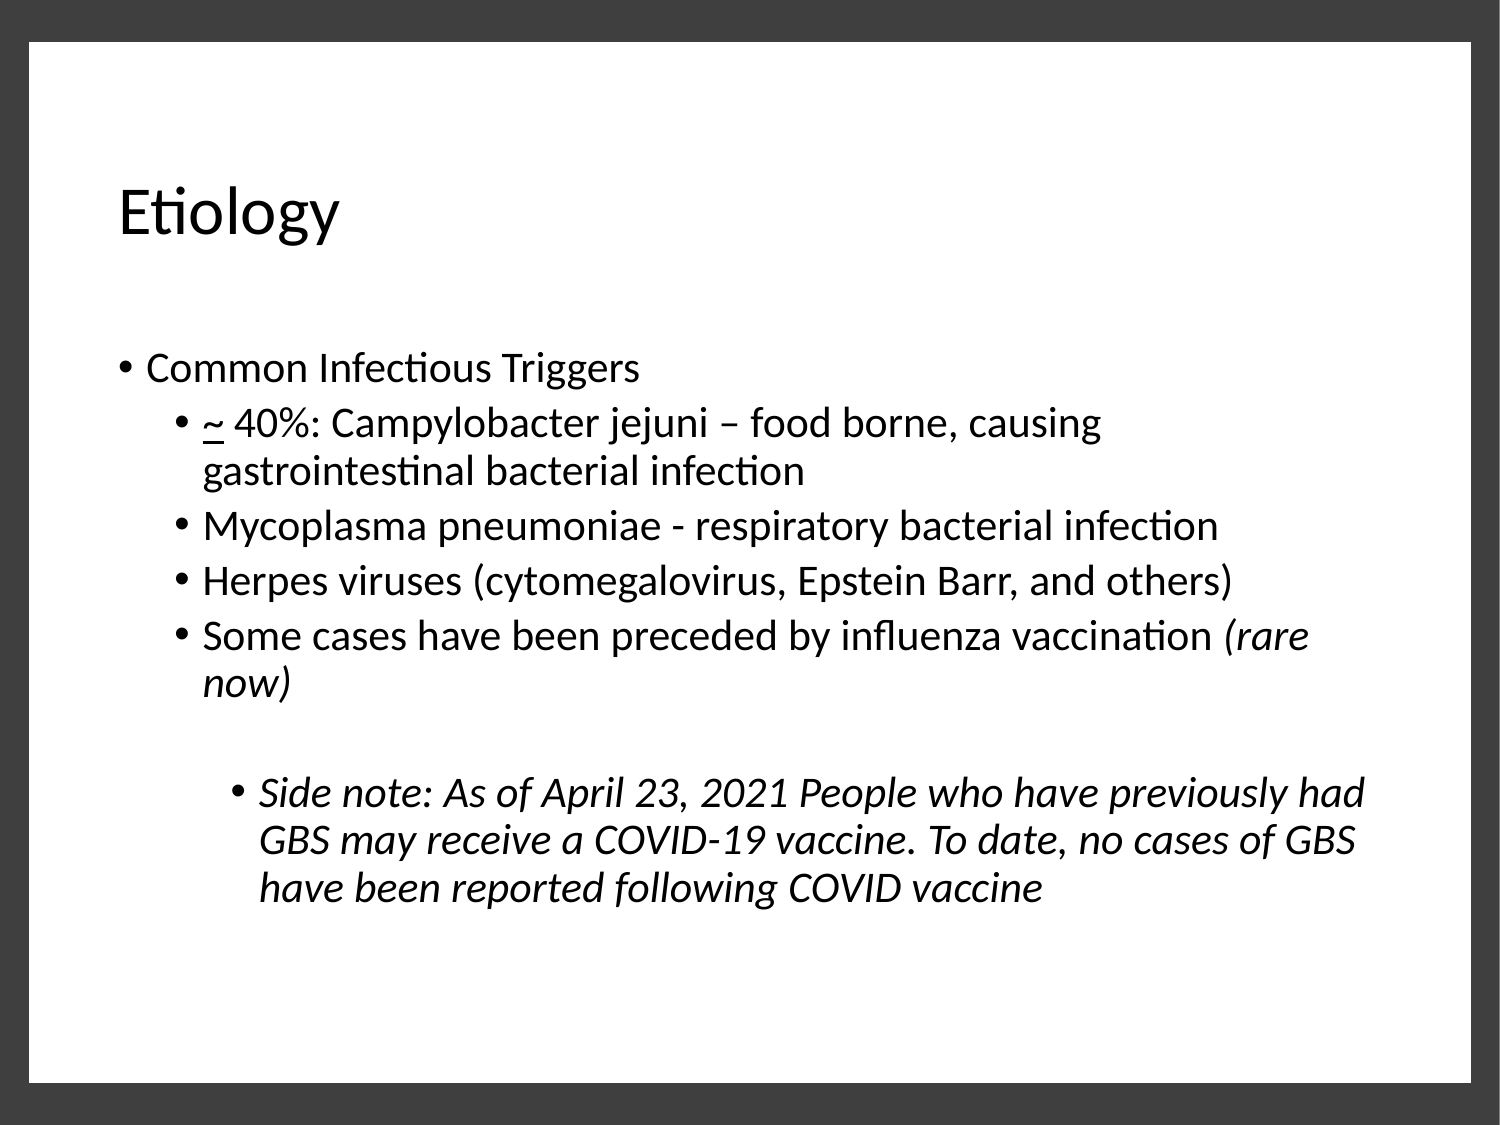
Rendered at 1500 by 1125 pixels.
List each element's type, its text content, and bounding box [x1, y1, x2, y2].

title Etiology [103, 103, 1397, 322]
text_box [39, 52, 1461, 1073]
list Common Infectious Triggers ~ 40%: Campylobacter jejuni – food borne, causing gastrointestinal bacterial infection Mycoplasma pneumoniae - respiratory bacterial infection Herpes viruses (cytomegalovirus, Epstein Barr, and others) Some cases have been preceded by influenza vaccination (rare now) Side note: As of April 23, 2021 People who have previously had GBS may receive a COVID-19 vaccine. To date, no cases of GBS have been reported following COVID vaccine [103, 337, 1397, 973]
text_box [0, 0, 1500, 1125]
